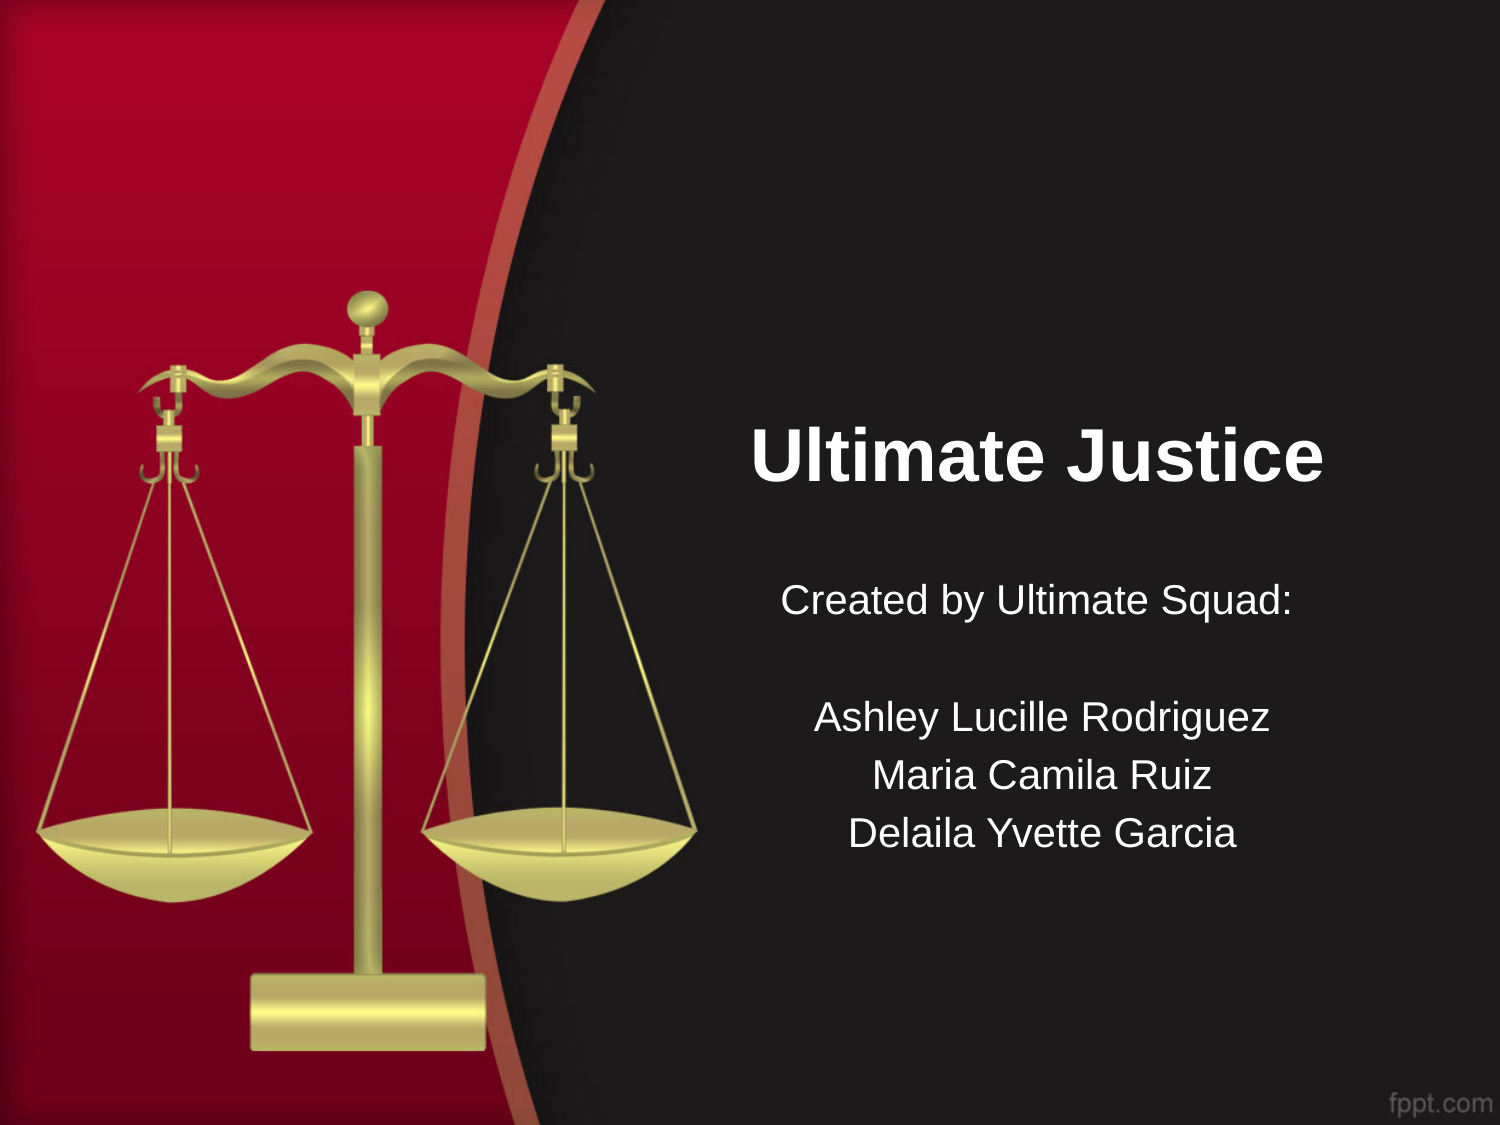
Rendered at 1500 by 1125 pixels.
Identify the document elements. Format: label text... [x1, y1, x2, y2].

picture [0, 0, 1500, 1125]
title Ultimate Justice [735, 406, 1468, 496]
subtitle Created by Ultimate Squad: Ashley Lucille Rodriguez Maria Camila Ruiz Delaila Yvette Garcia [700, 565, 1386, 928]
